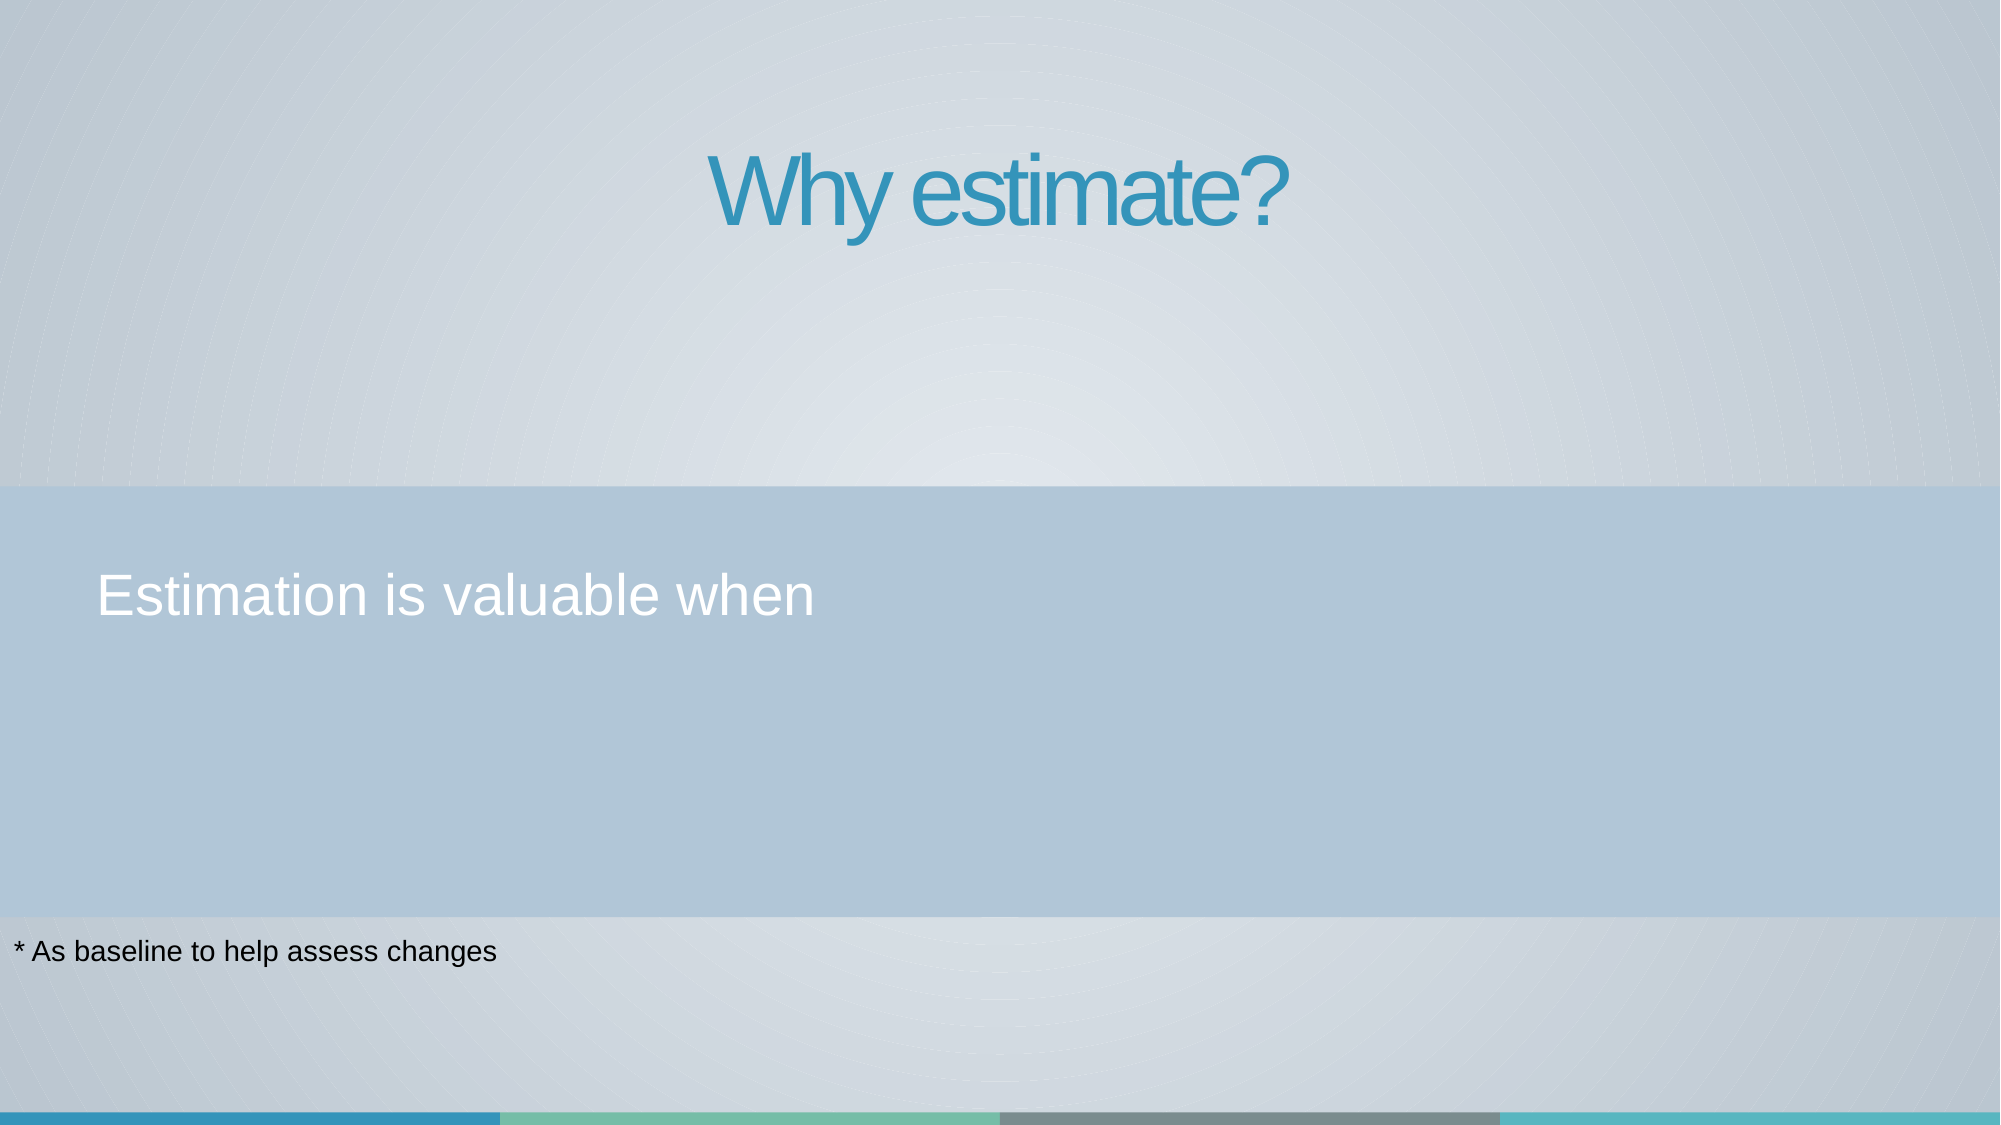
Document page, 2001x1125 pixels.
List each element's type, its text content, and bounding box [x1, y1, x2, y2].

text_box [0, 485, 2000, 918]
text_box Estimation is valuable when [81, 550, 911, 635]
text_box Why estimate? [0, 118, 2000, 253]
text_box * As baseline to help assess changes [0, 925, 603, 976]
